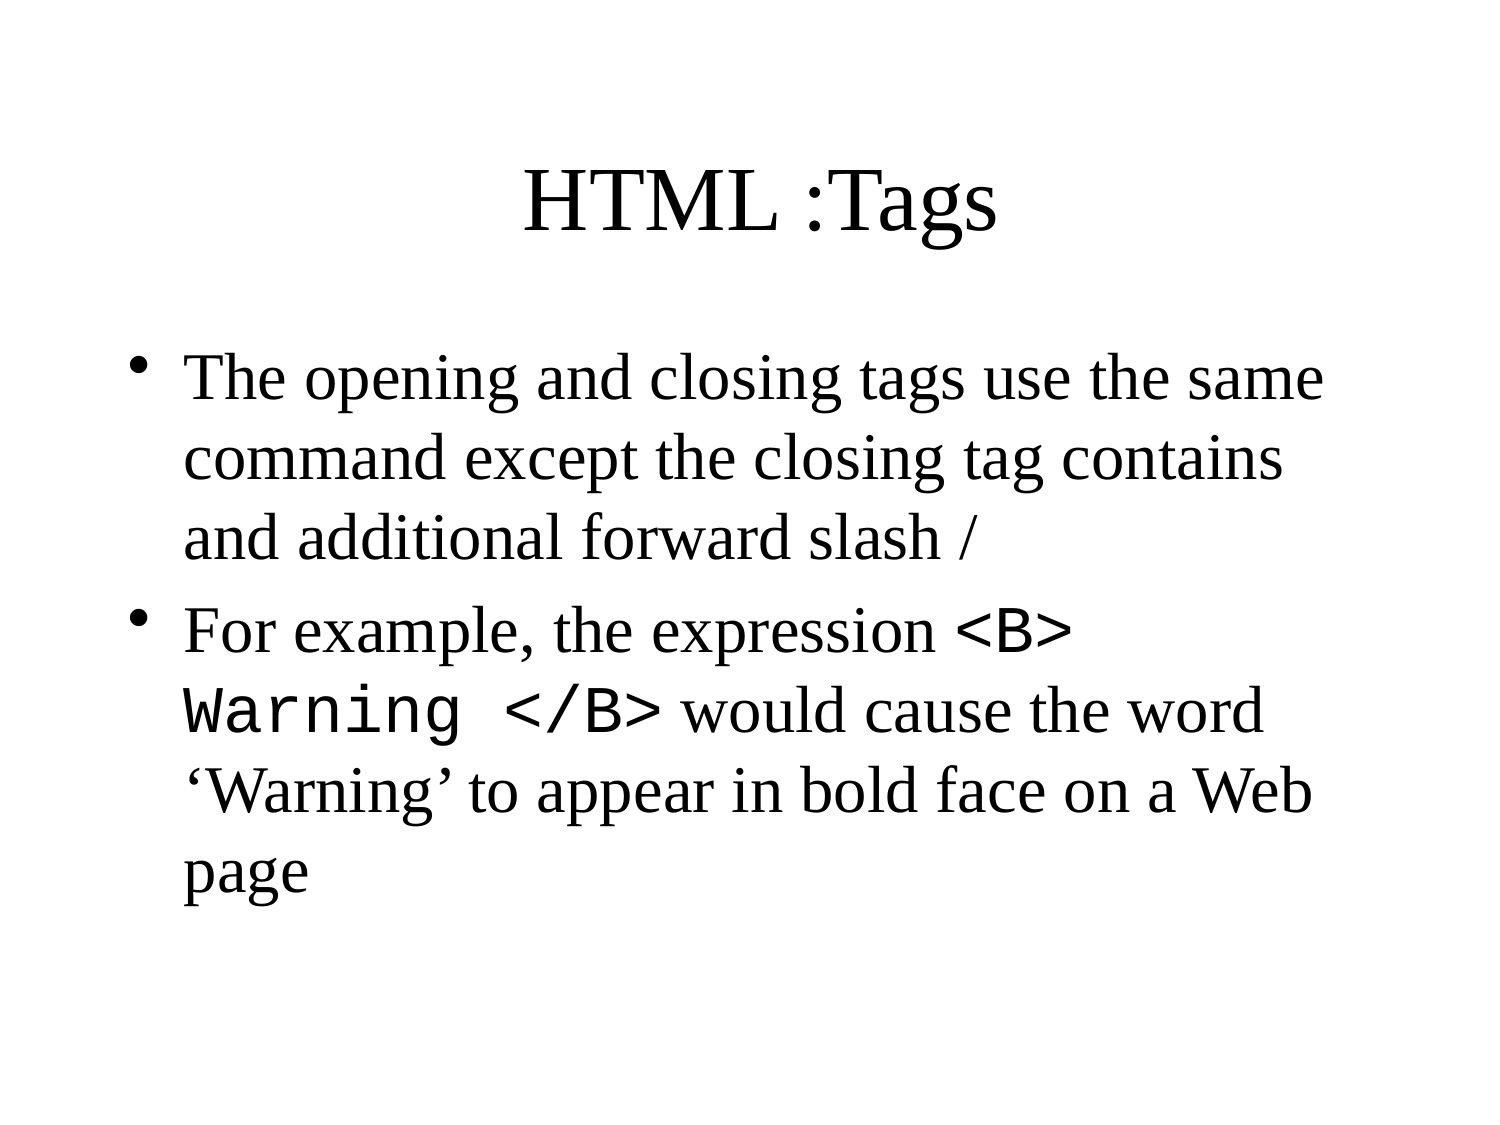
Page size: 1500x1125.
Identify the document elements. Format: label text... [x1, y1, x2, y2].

list The opening and closing tags use the same command except the closing tag contains and additional forward slash / For example, the expression <B> Warning </B> would cause the word ‘Warning’ to appear in bold face on a Web page [112, 324, 1388, 1001]
title HTML :Tags [112, 99, 1388, 288]
